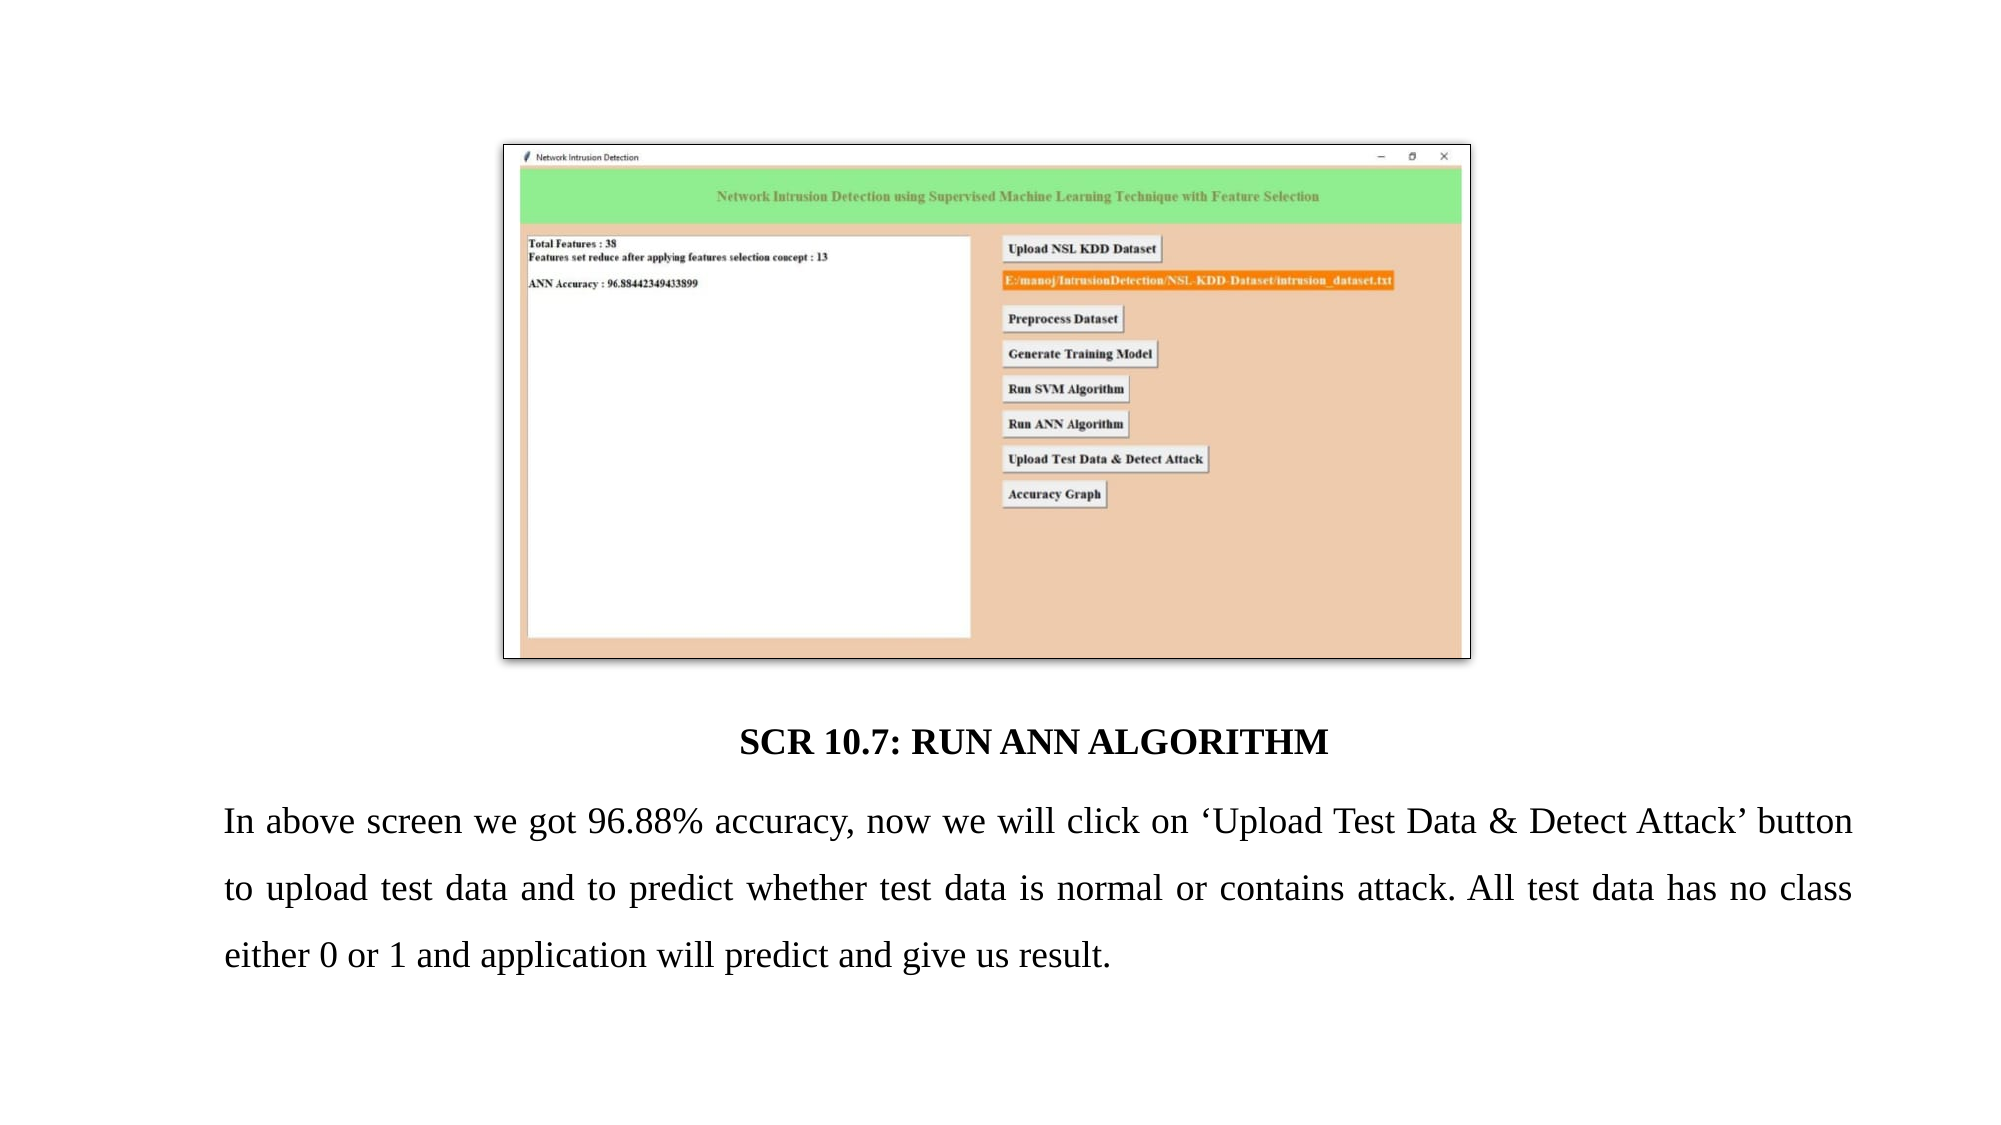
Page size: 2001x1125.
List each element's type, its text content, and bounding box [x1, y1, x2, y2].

picture [503, 144, 1471, 659]
text_box SCR 10.7: RUN ANN ALGORITHM In above screen we got 96.88% accuracy, now we will click on ‘Upload Test Data & Detect Attack’ button to upload test data and to predict whether test data is normal or contains attack. All test data has no class either 0 or 1 and application will predict and give us result. [208, 706, 1907, 983]
